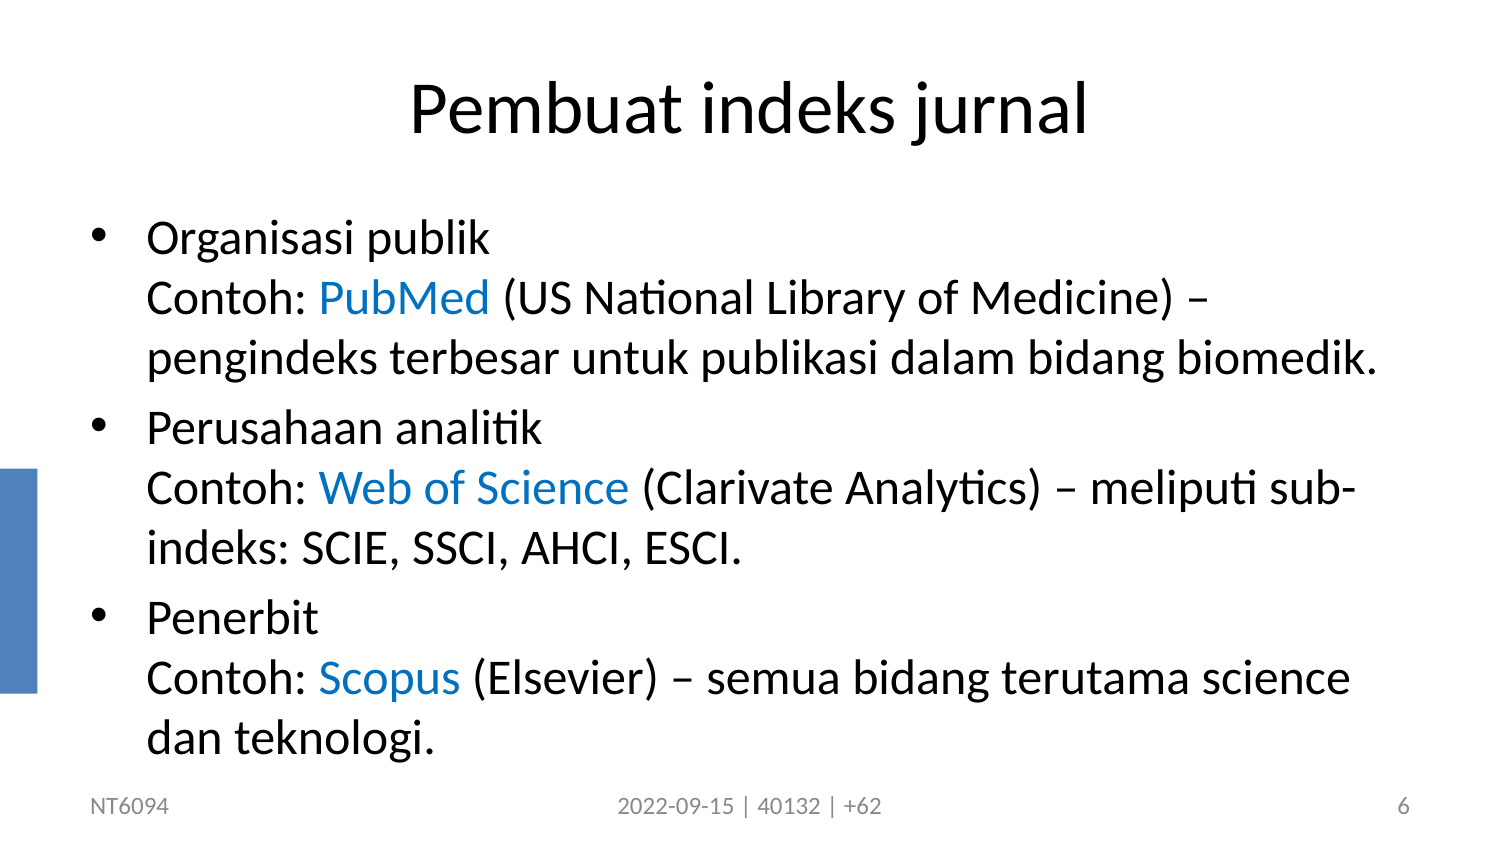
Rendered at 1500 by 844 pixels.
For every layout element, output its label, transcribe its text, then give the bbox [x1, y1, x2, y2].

slide_number NT6094 [75, 782, 463, 827]
footer 2022-09-15 | 40132 | +62 [512, 782, 988, 827]
slide_number 6 [1074, 782, 1425, 827]
list Organisasi publik Contoh: PubMed (US National Library of Medicine) – pengindeks terbesar untuk publikasi dalam bidang biomedik. Perusahaan analitik Contoh: Web of Science (Clarivate Analytics) – meliputi sub-indeks: SCIE, SSCI, AHCI, ESCI. Penerbit Contoh: Scopus (Elsevier) – semua bidang terutama science dan teknologi. [74, 196, 1426, 754]
title Pembuat indeks jurnal [74, 33, 1426, 175]
